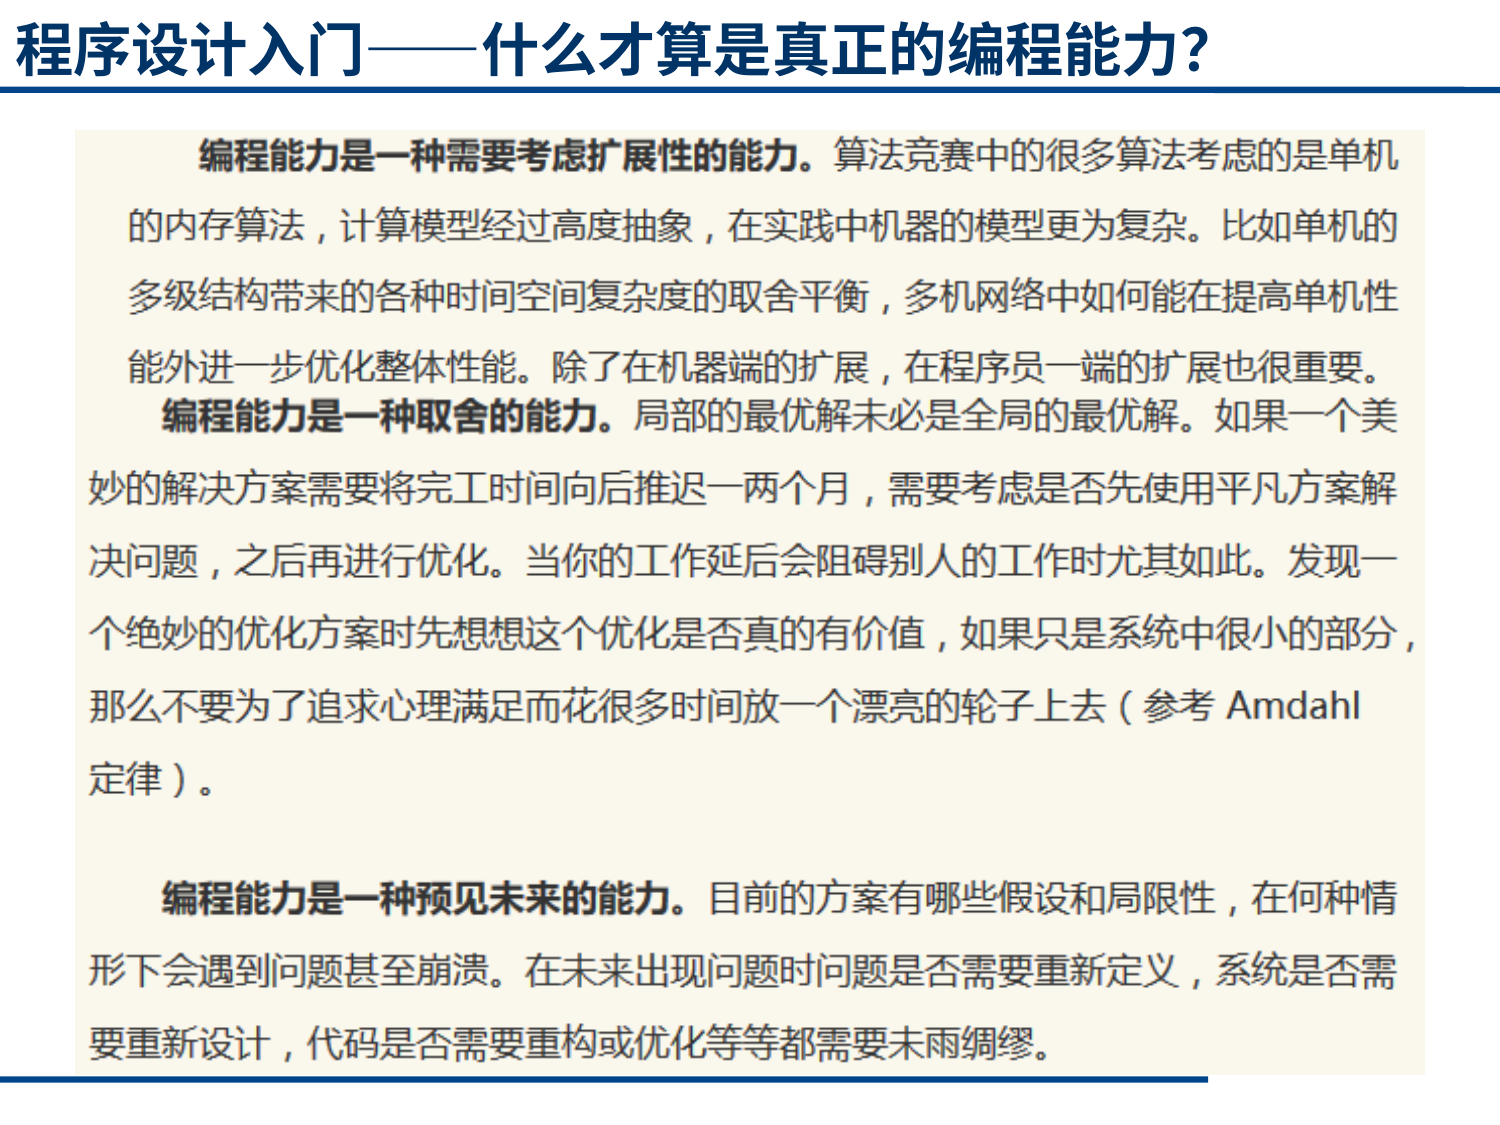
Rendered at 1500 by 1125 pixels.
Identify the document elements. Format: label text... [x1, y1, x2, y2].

picture [74, 130, 1426, 1075]
title 程序设计入门——什么才算是真正的编程能力？ [0, 0, 1500, 97]
